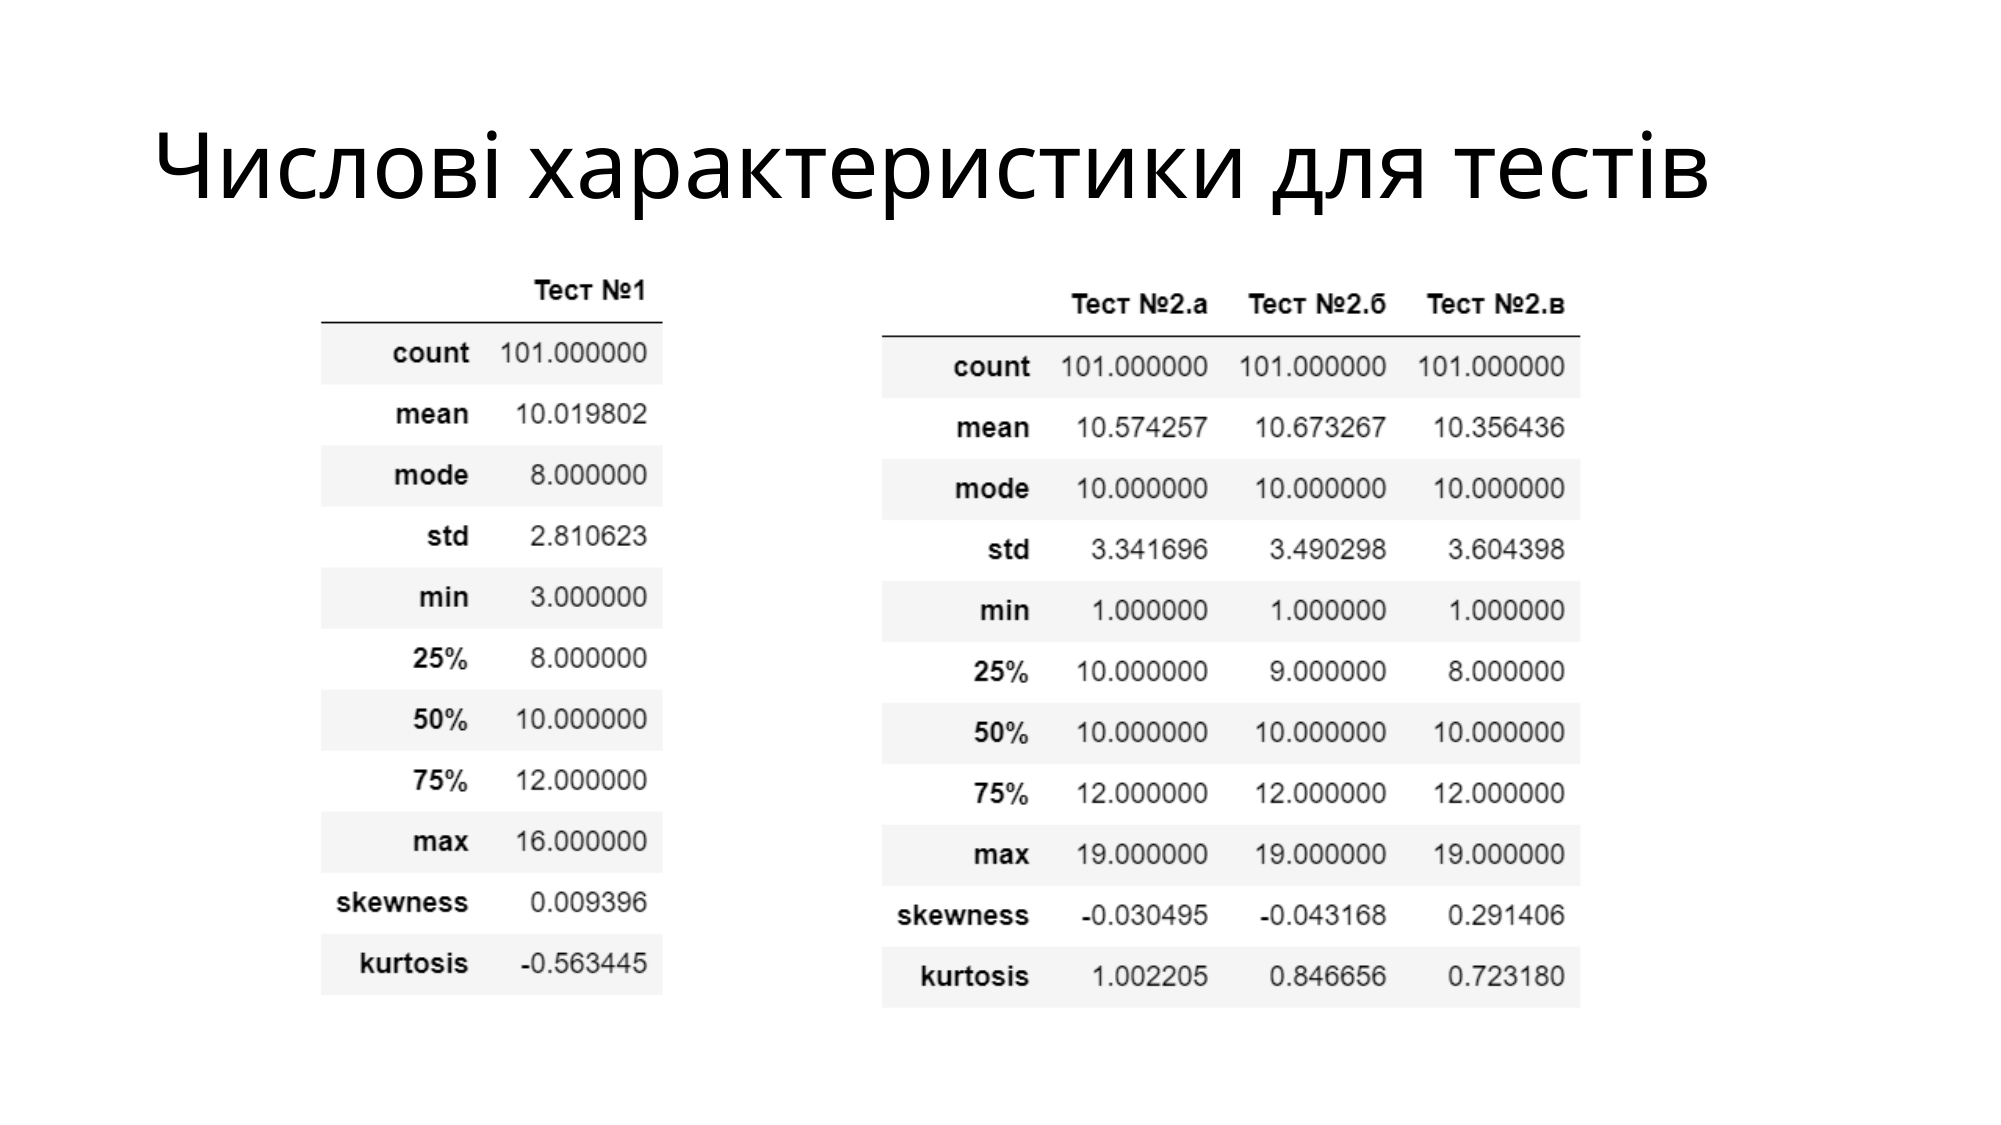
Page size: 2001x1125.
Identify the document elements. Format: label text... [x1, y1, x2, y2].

picture [287, 261, 702, 1014]
picture [851, 241, 1604, 1019]
title Числові характеристики для тестів [137, 59, 1863, 278]
